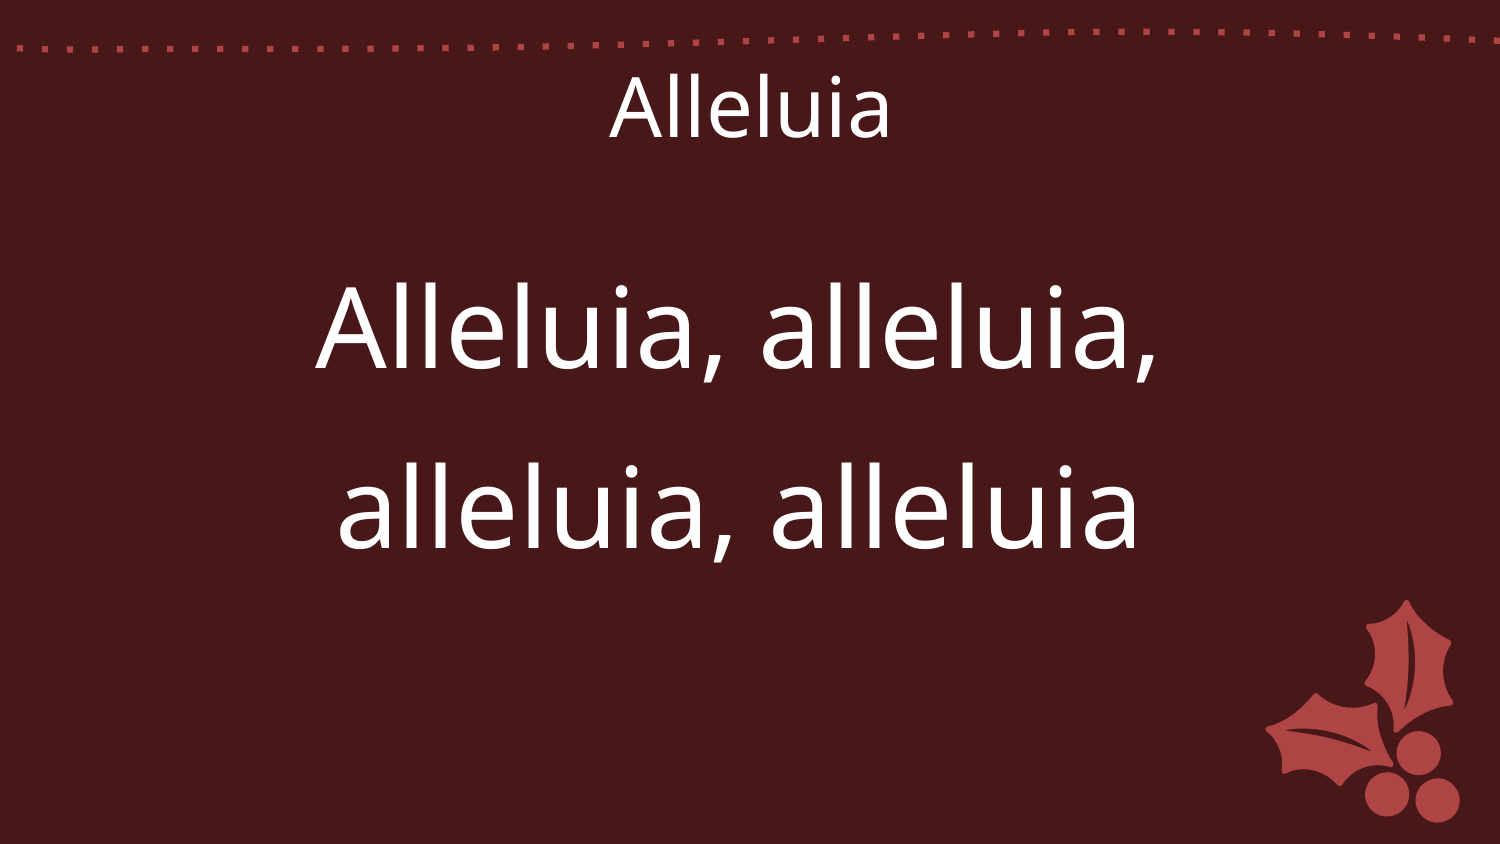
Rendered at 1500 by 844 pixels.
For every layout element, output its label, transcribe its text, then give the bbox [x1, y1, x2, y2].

text_box Alleluia [127, 63, 1377, 146]
text_box Alleluia, alleluia, alleluia, alleluia [61, 221, 1394, 722]
